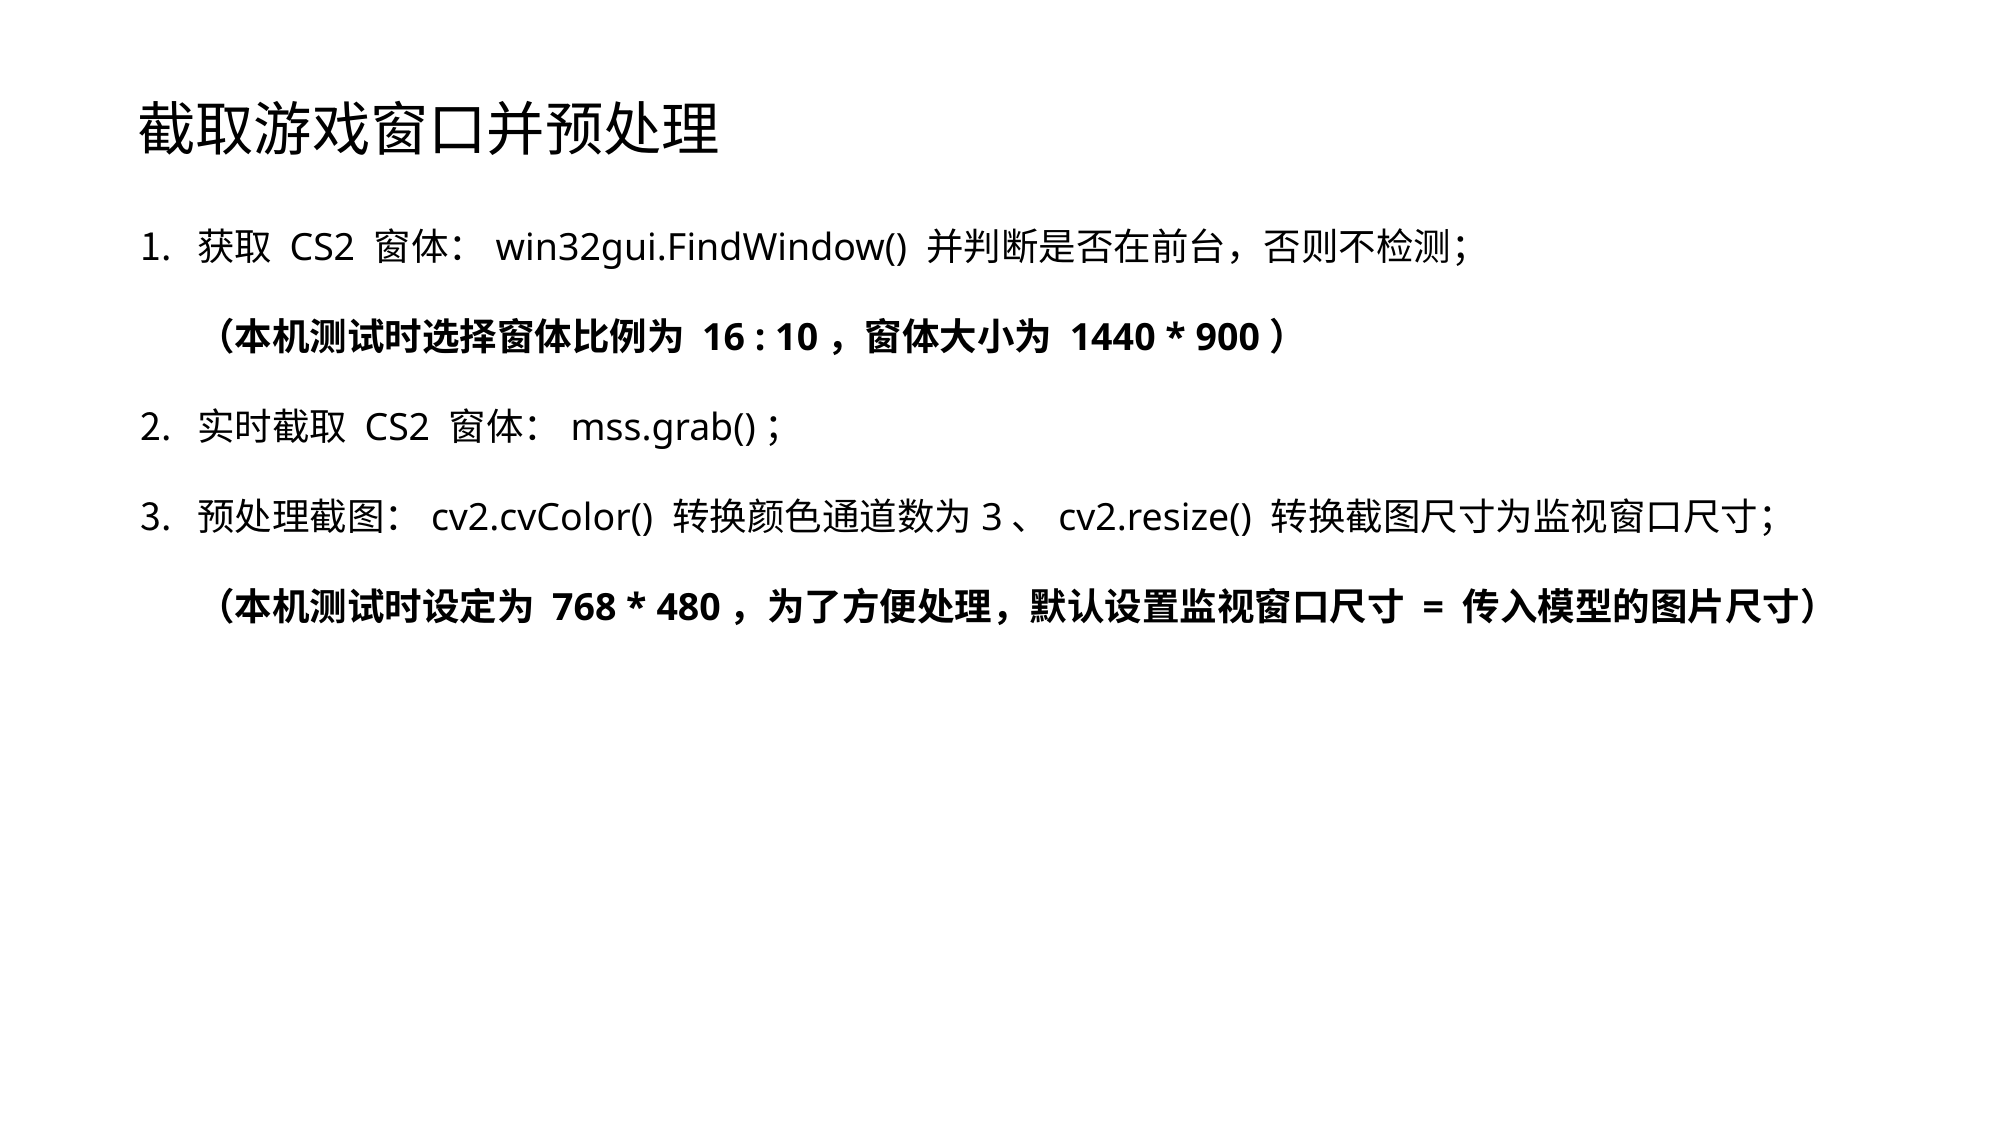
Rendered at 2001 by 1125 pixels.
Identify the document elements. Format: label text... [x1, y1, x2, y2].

subtitle 截取游戏窗口并预处理 [102, 92, 755, 216]
text_box 获取 CS2 窗体：win32gui.FindWindow() 并判断是否在前台，否则不检测； （本机测试时选择窗体比例为 16 : 10，窗体大小为 1440 * 900） 实时截取 CS2 窗体：mss.grab()； 预处理截图：cv2.cvColor() 转换颜色通道数为3、cv2.resize() 转换截图尺寸为监视窗口尺寸； （本机测试时设定为 768 * 480，为了方便处理，默认设置监视窗口尺寸 = 传入模型的图片尺寸） [126, 215, 1957, 635]
